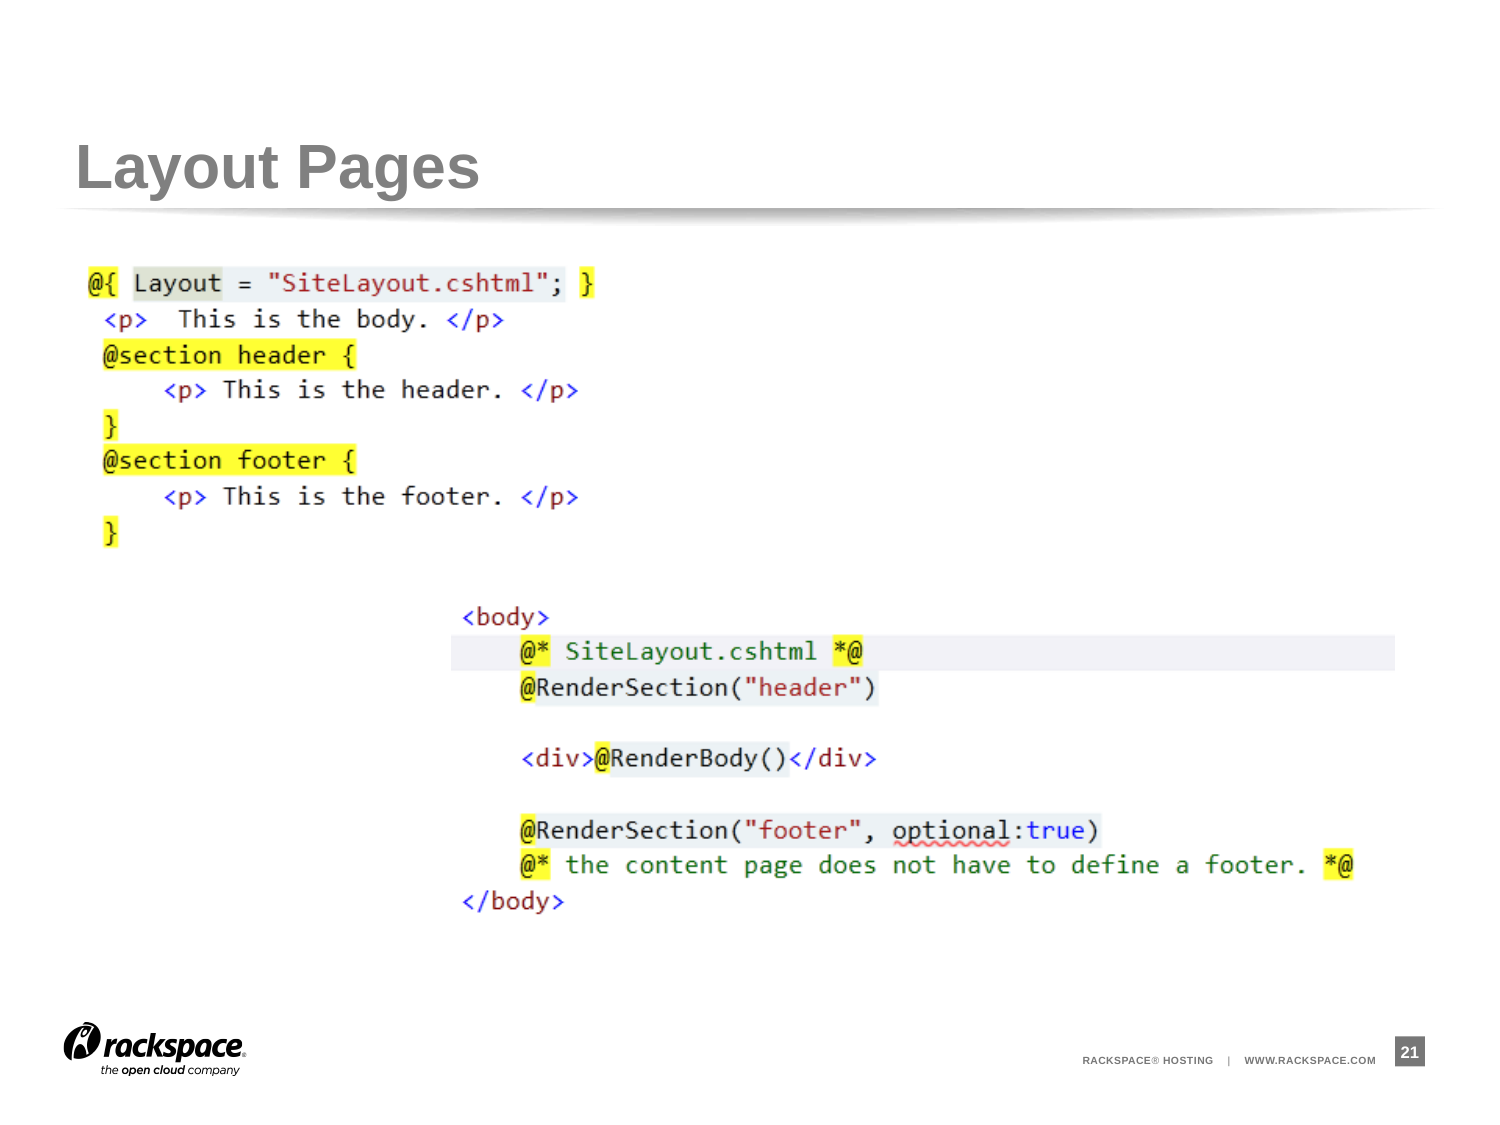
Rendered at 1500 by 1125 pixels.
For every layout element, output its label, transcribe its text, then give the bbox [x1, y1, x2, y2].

picture [450, 605, 1396, 919]
picture [56, 208, 1444, 226]
picture [62, 1021, 248, 1077]
title Layout Pages [75, 71, 1425, 203]
picture [76, 254, 751, 563]
slide_number 21 [1395, 1036, 1425, 1067]
